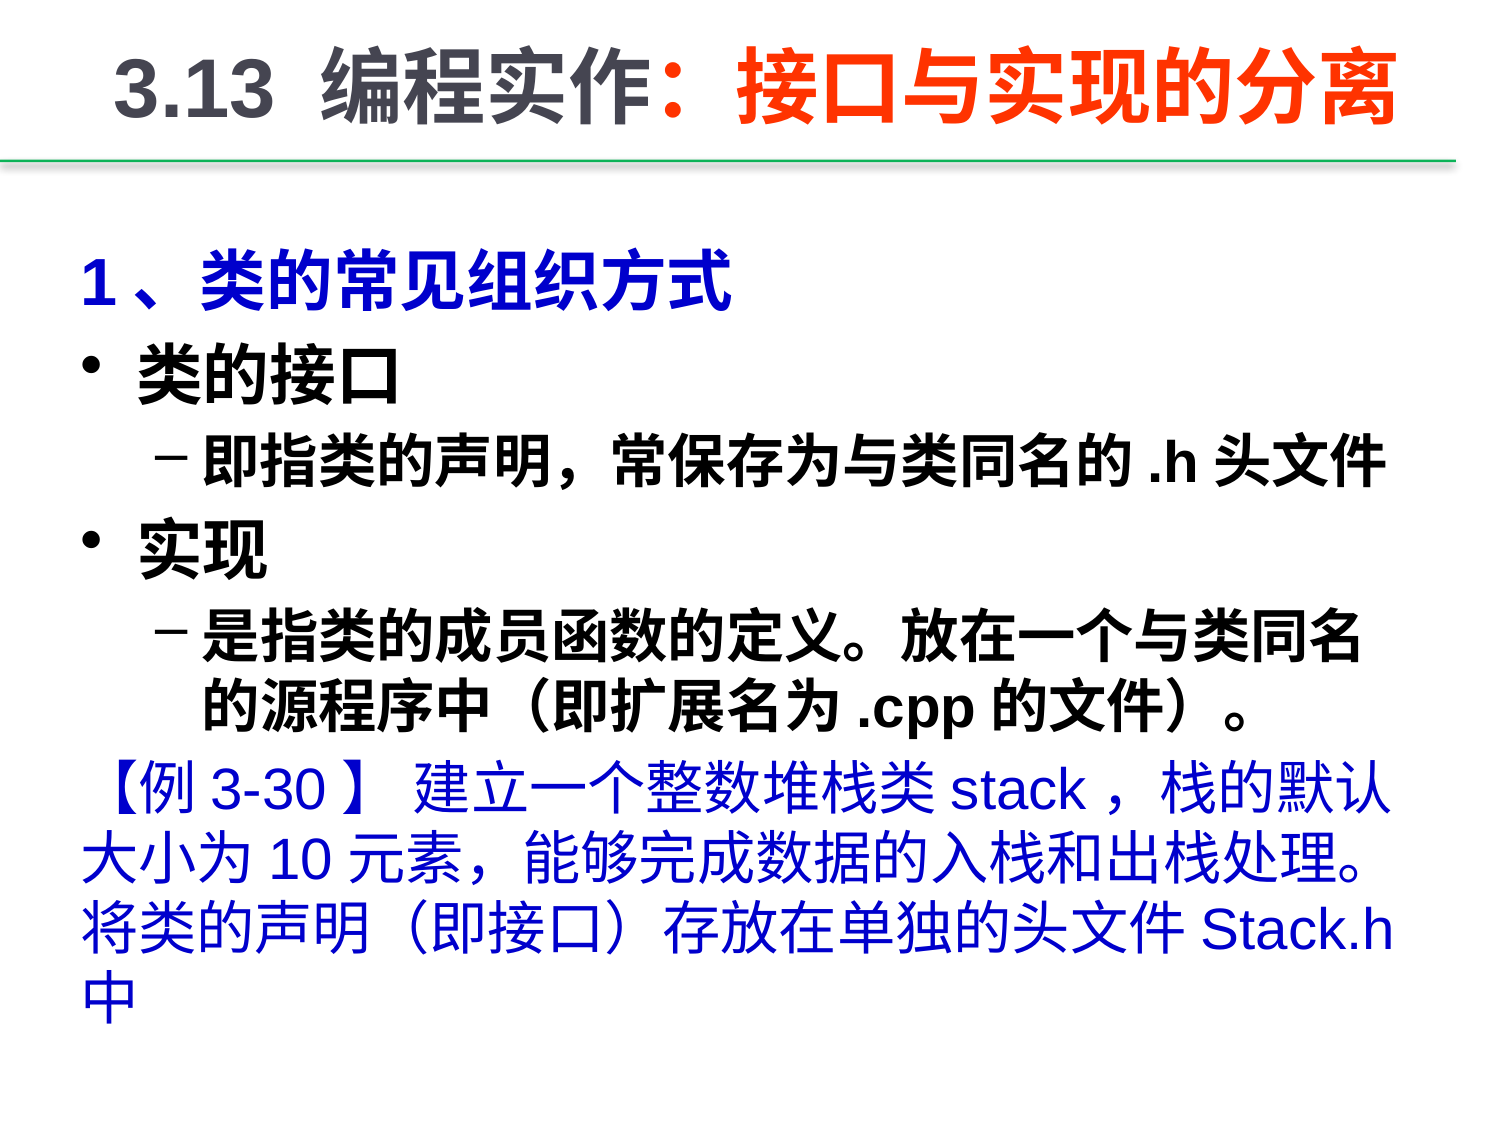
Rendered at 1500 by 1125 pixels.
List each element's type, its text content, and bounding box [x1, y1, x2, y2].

list 1、类的常见组织方式 类的接口 即指类的声明，常保存为与类同名的.h头文件 实现 是指类的成员函数的定义。放在一个与类同名的源程序中（即扩展名为.cpp的文件）。 【例3-30】 建立一个整数堆栈类stack，栈的默认大小为10元素，能够完成数据的入栈和出栈处理。将类的声明（即接口）存放在单独的头文件Stack.h中 [64, 231, 1420, 1000]
title 3.13 编程实作：接口与实现的分离 [96, 19, 1419, 149]
